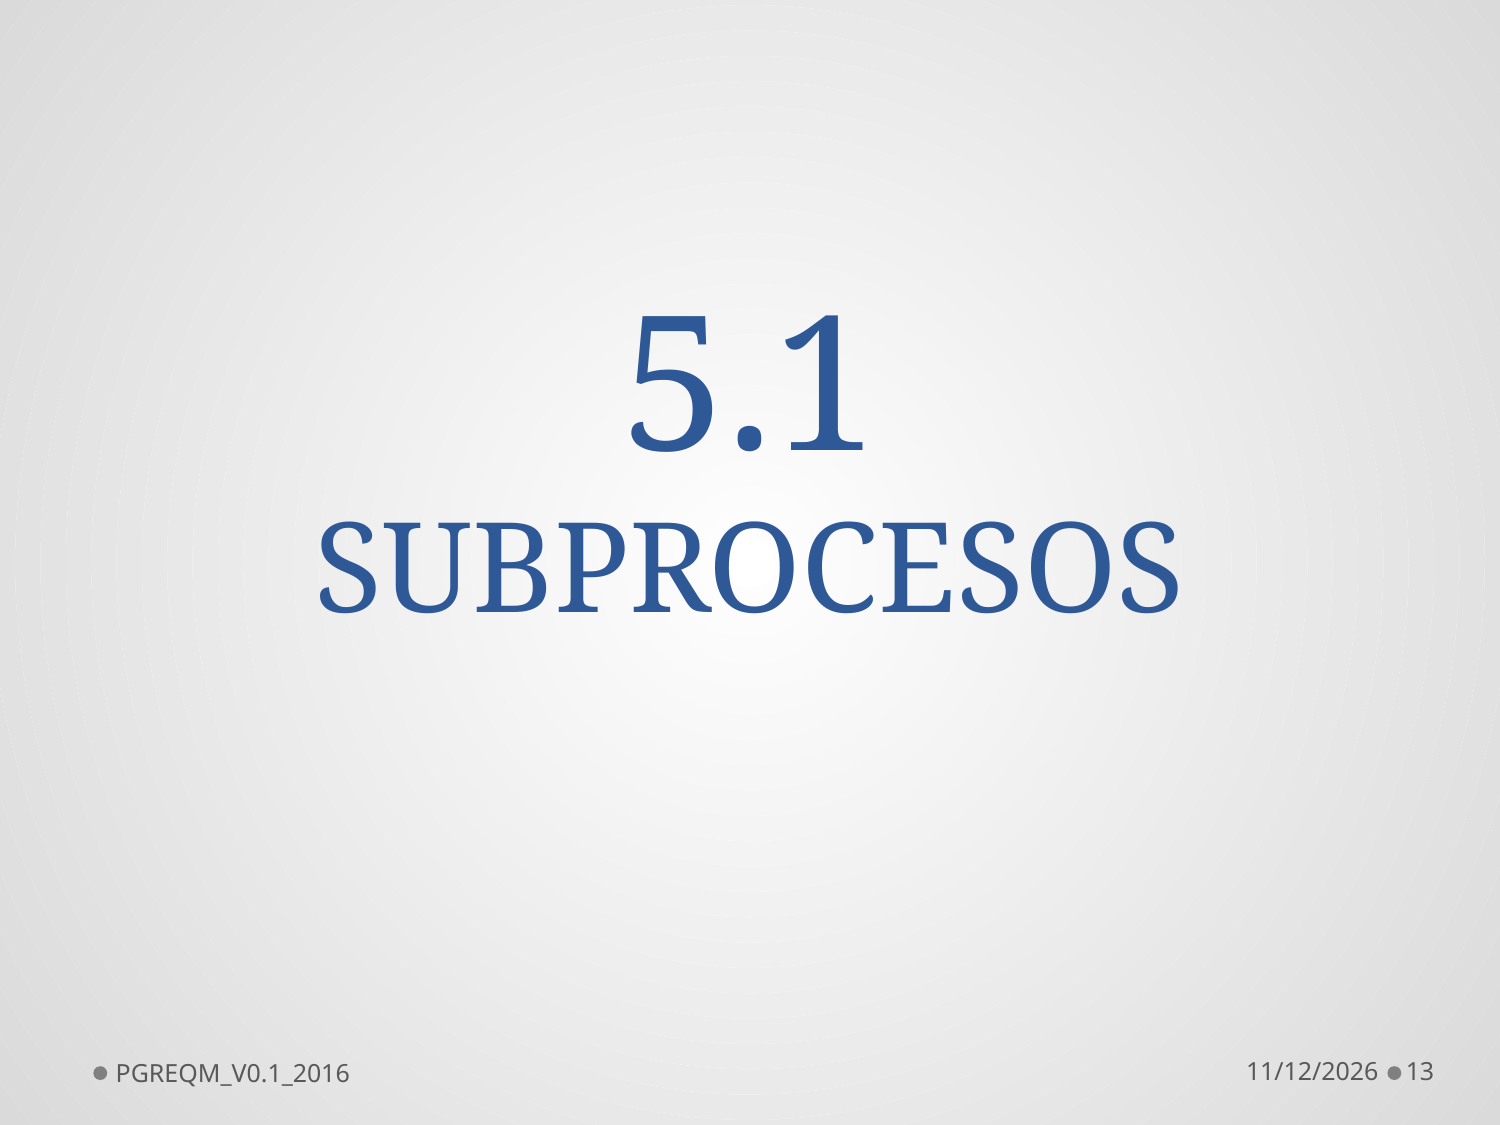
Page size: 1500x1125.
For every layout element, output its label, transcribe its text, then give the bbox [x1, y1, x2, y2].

footer PGREQM_V0.1_2016 [108, 1042, 703, 1103]
slide_number 13 [1401, 1042, 1494, 1103]
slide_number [1043, 1042, 1386, 1103]
subtitle 5.1 SUBPROCESOS [0, 255, 1500, 823]
